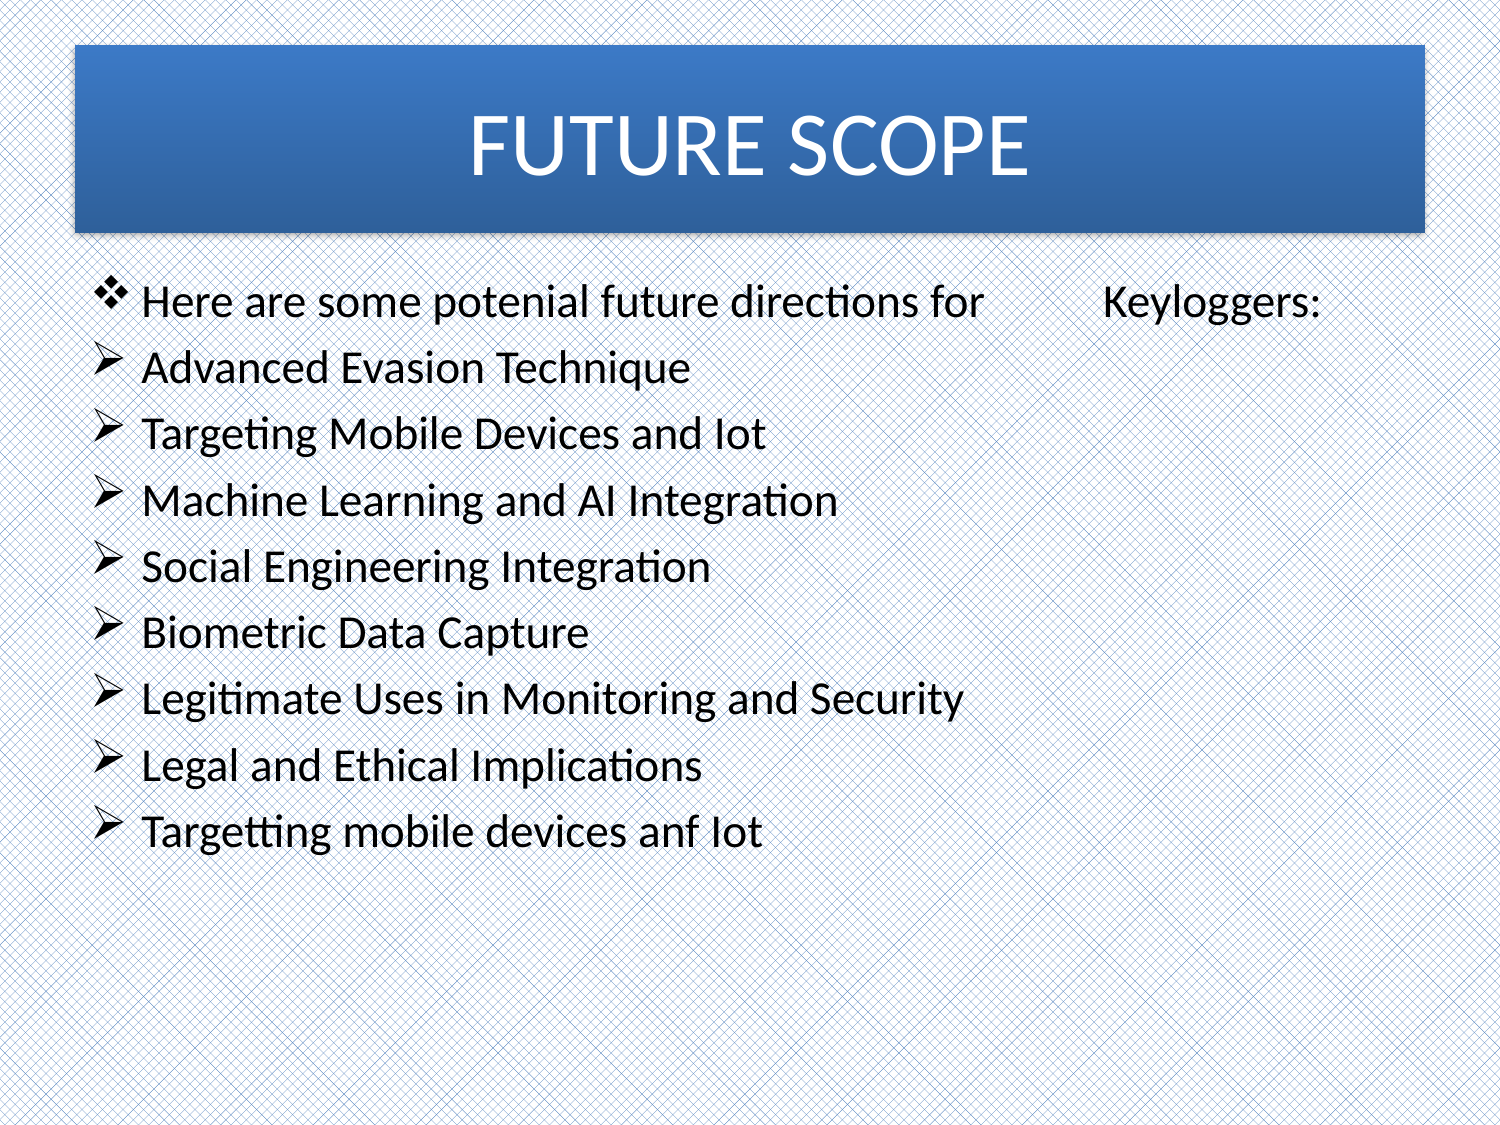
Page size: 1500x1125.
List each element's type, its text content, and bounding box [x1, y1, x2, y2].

list Here are some potenial future directions for Keyloggers: Advanced Evasion Technique Targeting Mobile Devices and Iot Machine Learning and AI Integration Social Engineering Integration Biometric Data Capture Legitimate Uses in Monitoring and Security Legal and Ethical Implications Targetting mobile devices anf Iot [75, 262, 1425, 1005]
title FUTURE SCOPE [75, 45, 1425, 233]
